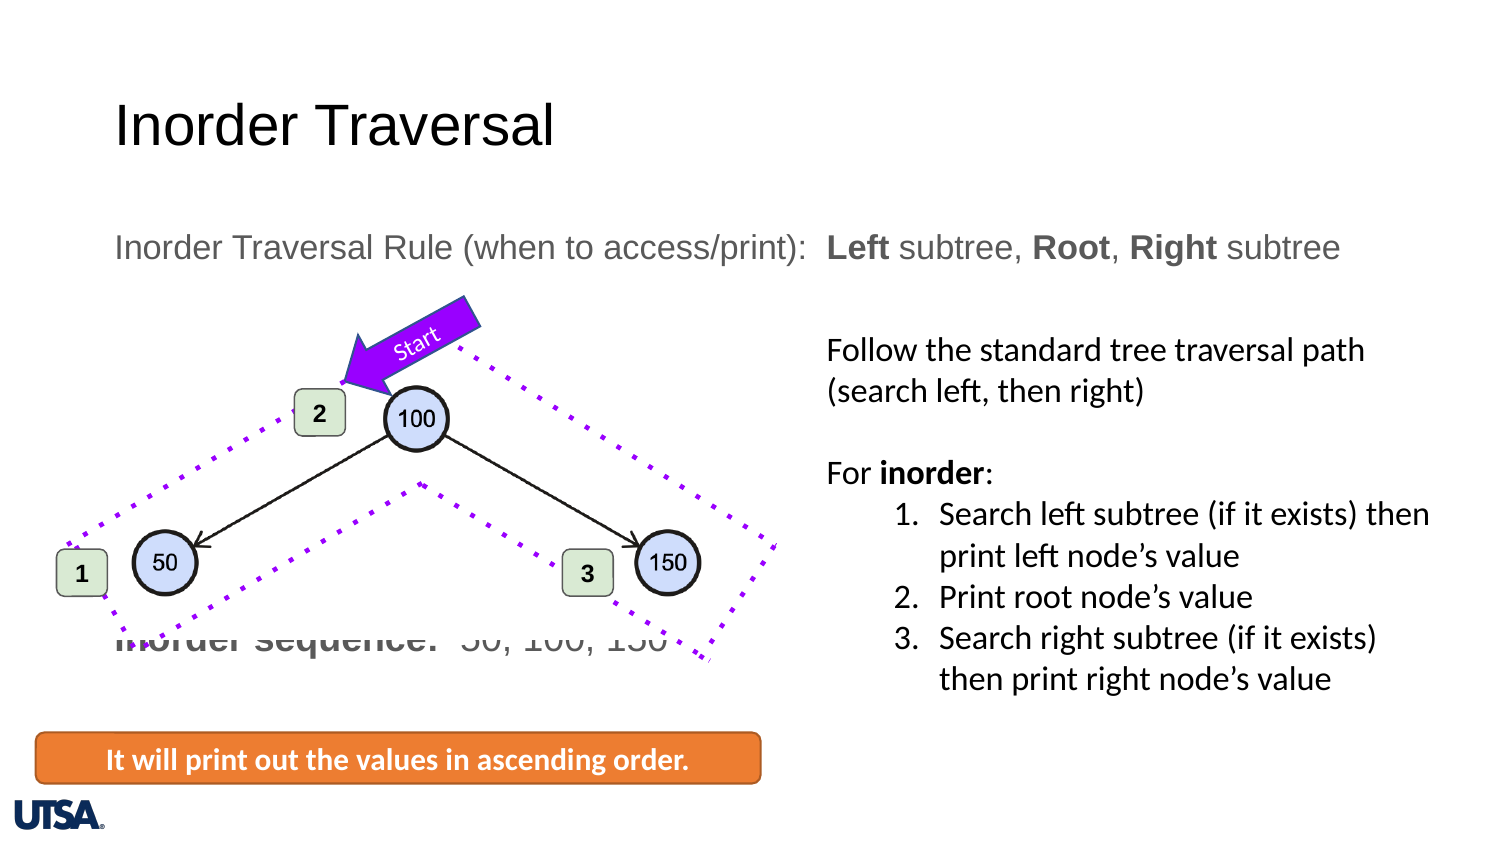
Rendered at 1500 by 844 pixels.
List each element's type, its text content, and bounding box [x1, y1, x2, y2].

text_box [458, 346, 776, 546]
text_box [65, 380, 345, 546]
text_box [714, 553, 777, 659]
list Inorder Traversal Rule (when to access/print): Left subtree, Root, Right subtree Inorder sequence: 50, 100, 150 [103, 224, 1397, 760]
text_box Follow the standard tree traversal path (search left, then right) For inorder: Search left subtree (if it exists) then print left node’s value Print root node’s value Search right subtree (if it exists) then print right node’s value [815, 321, 1444, 691]
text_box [73, 541, 135, 648]
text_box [422, 484, 710, 661]
picture [14, 799, 105, 830]
text_box It will print out the values in ascending order. [35, 732, 761, 784]
title Inorder Traversal [103, 44, 1397, 208]
text_box 1 [56, 550, 68, 597]
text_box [135, 482, 423, 652]
text_box Start [349, 296, 481, 363]
picture [93, 364, 458, 484]
